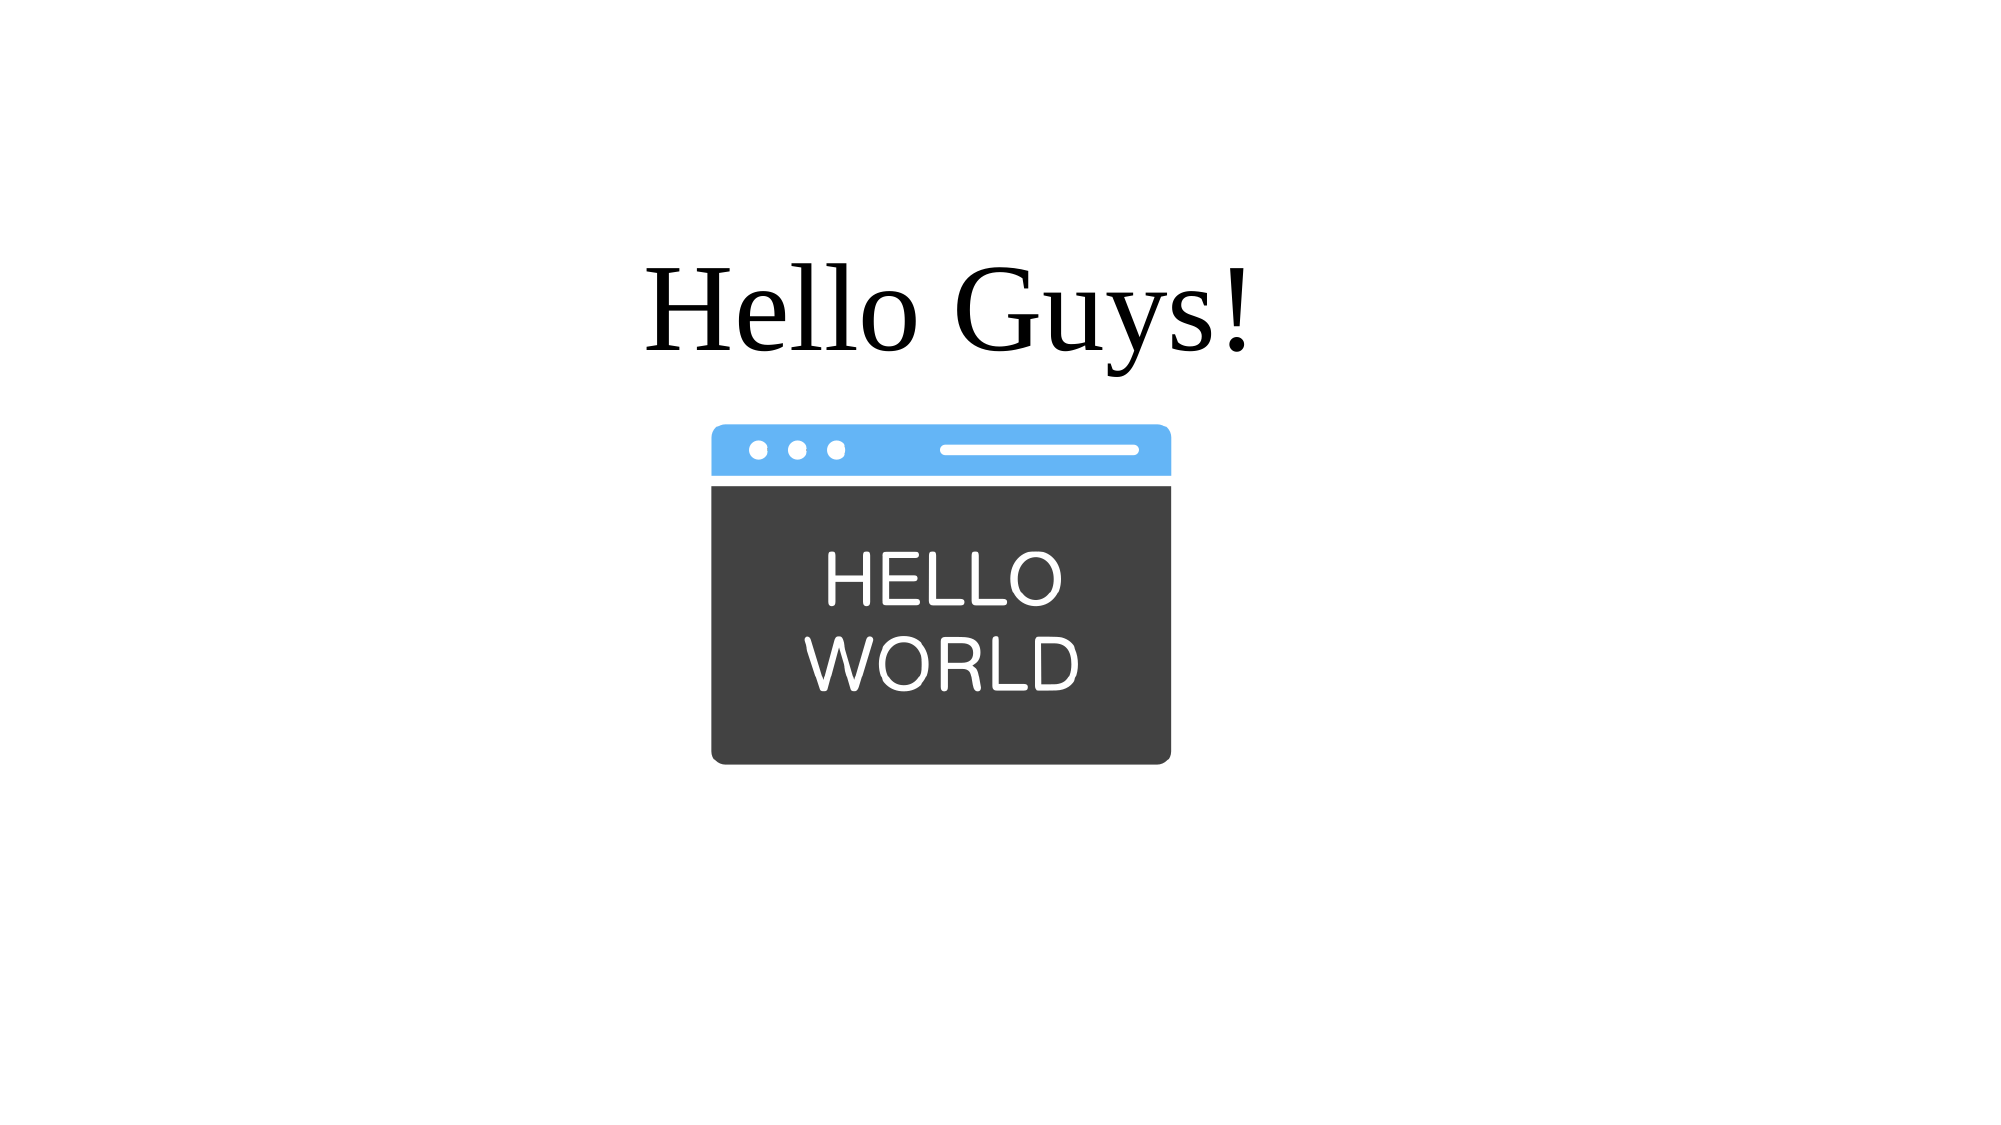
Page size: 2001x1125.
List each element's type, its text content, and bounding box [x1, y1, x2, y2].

picture [691, 343, 1190, 843]
title Hello Guys! [433, 160, 1469, 385]
